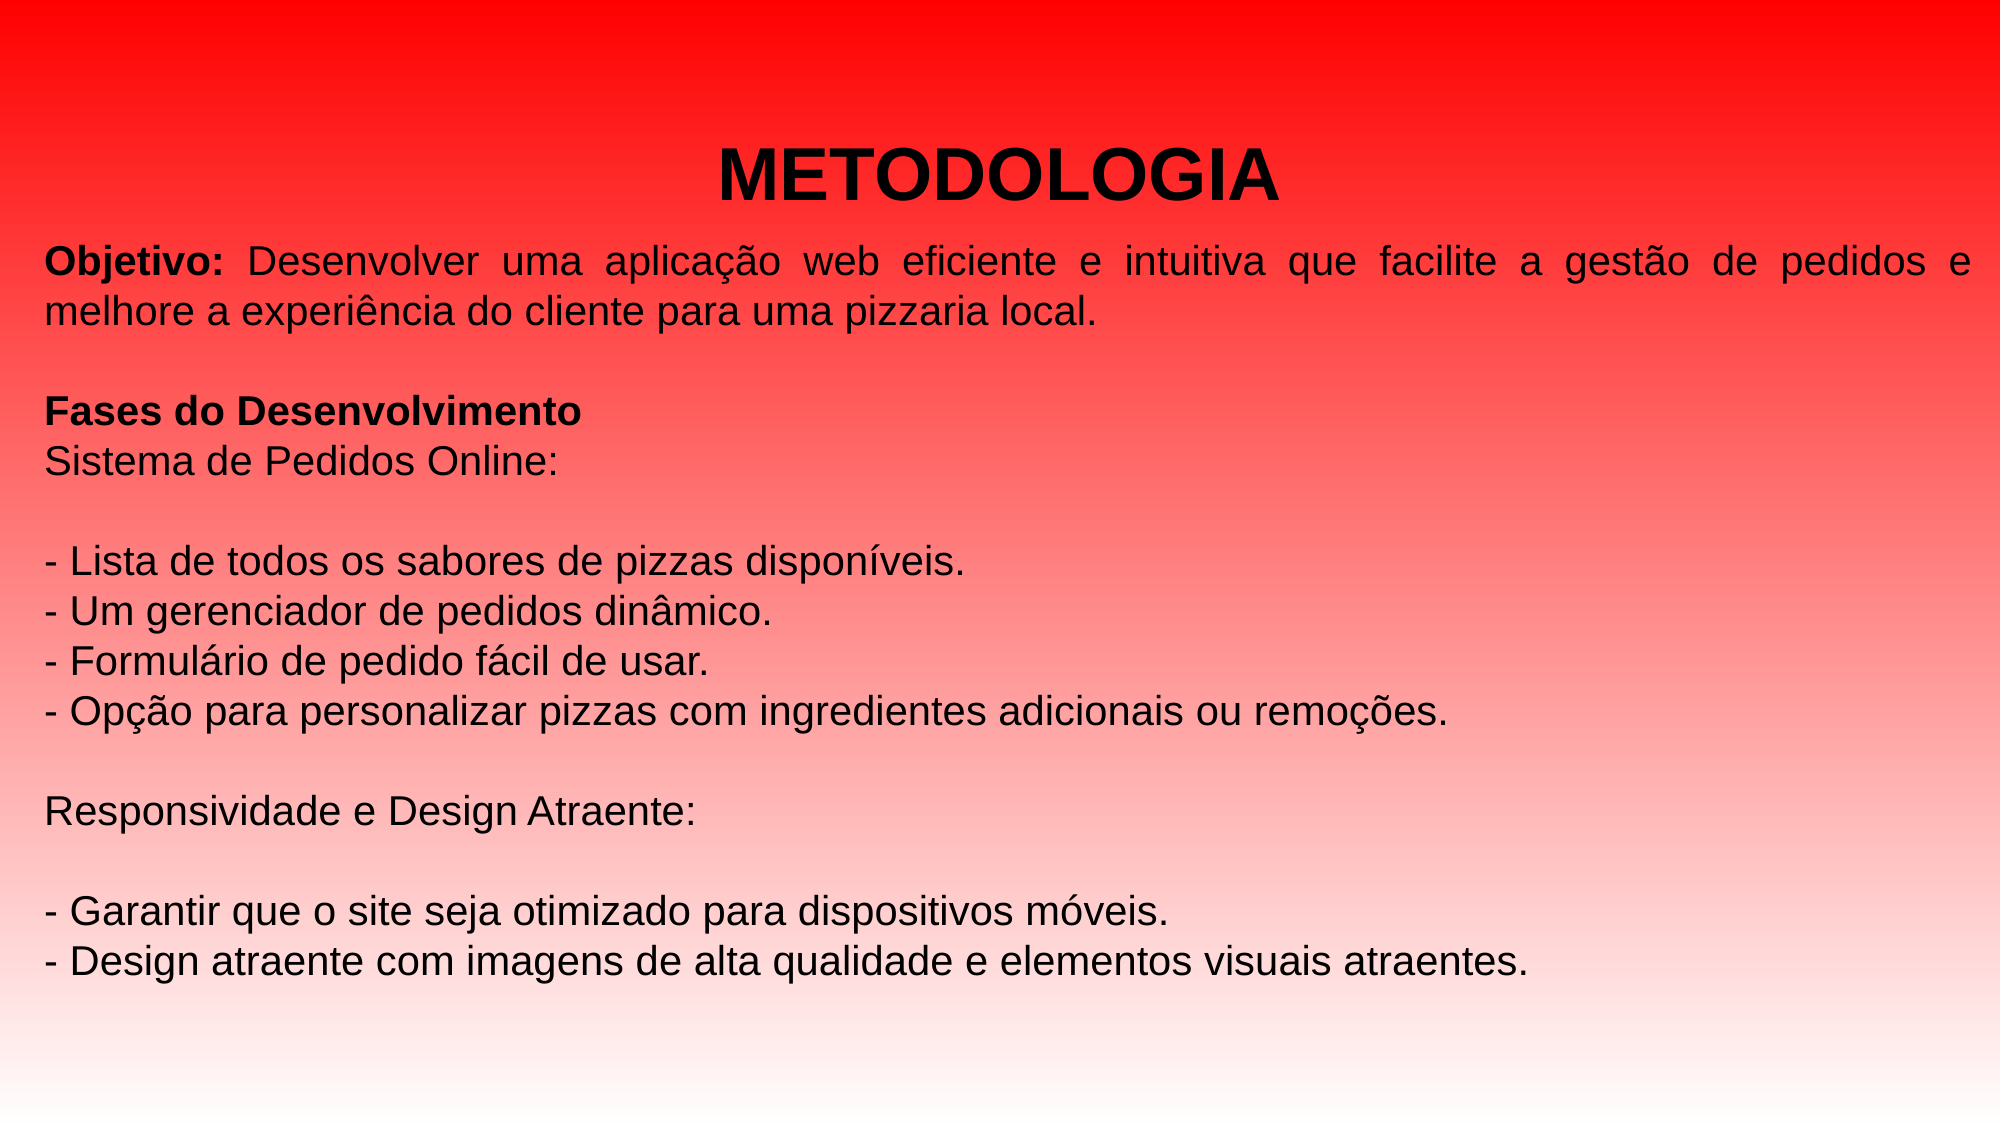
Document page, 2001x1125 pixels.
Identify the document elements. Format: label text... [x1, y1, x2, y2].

text_box Objetivo: Desenvolver uma aplicação web eficiente e intuitiva que facilite a gestão de pedidos e melhore a experiência do cliente para uma pizzaria local. Fases do Desenvolvimento Sistema de Pedidos Online: - Lista de todos os sabores de pizzas disponíveis. - Um gerenciador de pedidos dinâmico. - Formulário de pedido fácil de usar. - Opção para personalizar pizzas com ingredientes adicionais ou remoções. Responsividade e Design Atraente: - Garantir que o site seja otimizado para dispositivos móveis. - Design atraente com imagens de alta qualidade e elementos visuais atraentes. [29, 226, 1988, 1125]
text_box METODOLOGIA [702, 118, 1298, 223]
